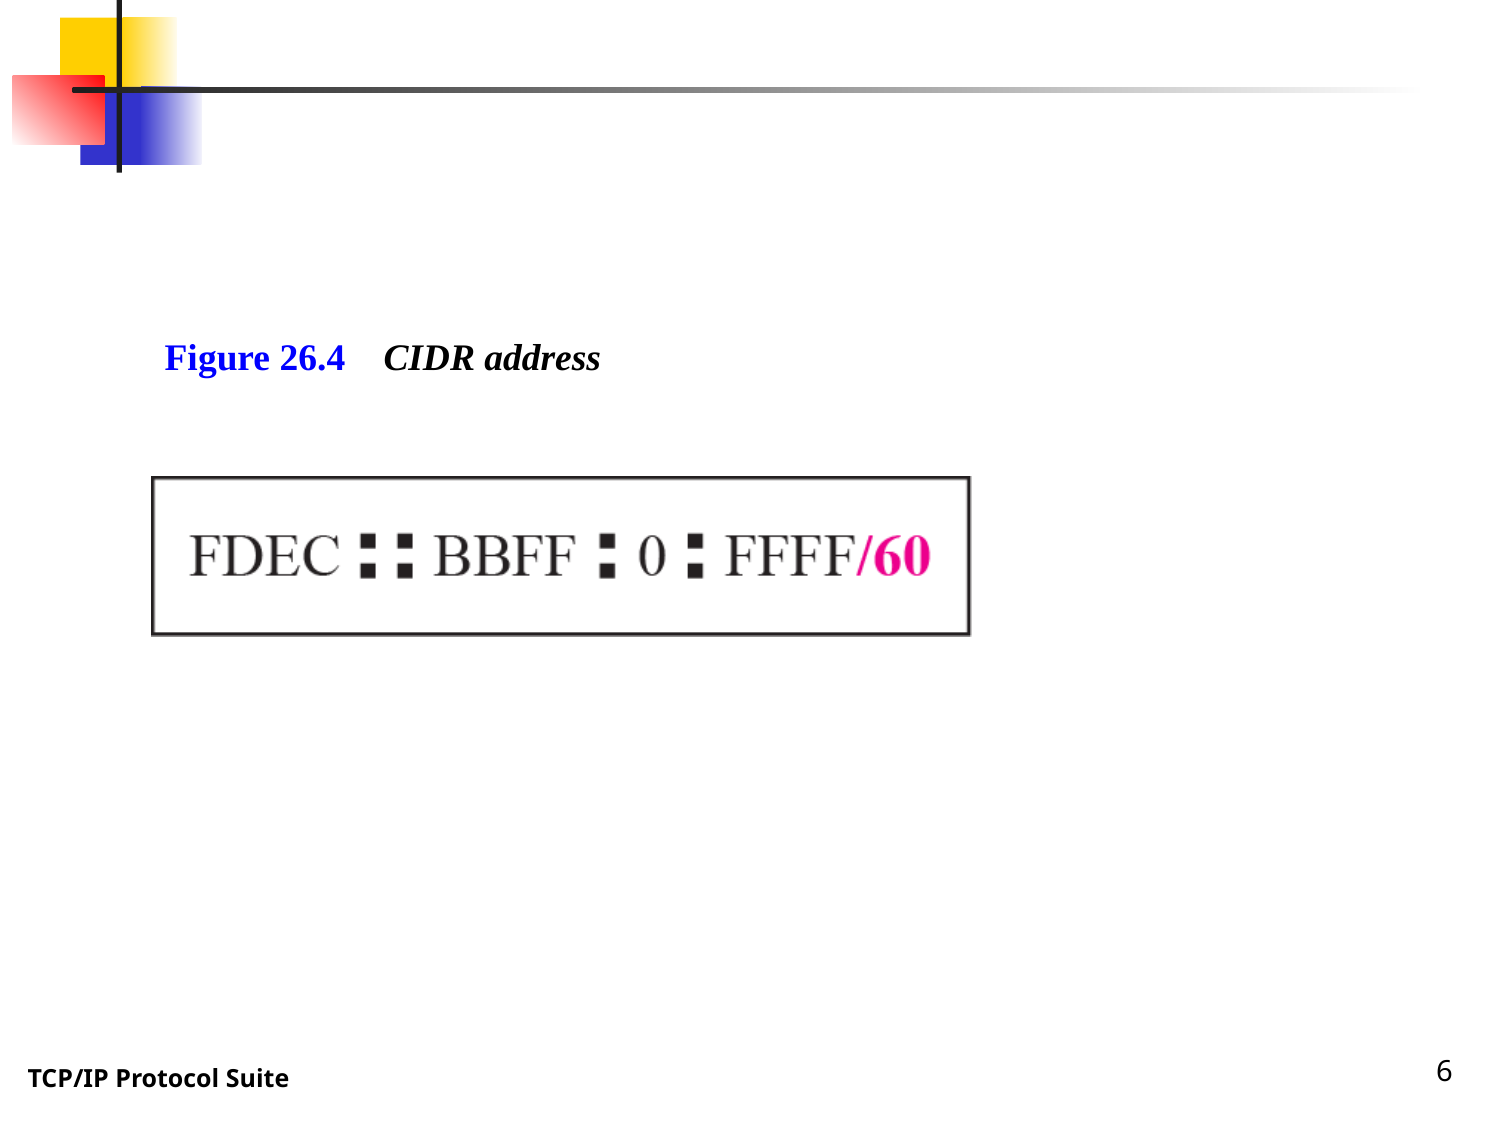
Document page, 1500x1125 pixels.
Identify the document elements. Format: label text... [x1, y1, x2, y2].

footer TCP/IP Protocol Suite [12, 1025, 488, 1100]
slide_number 6 [1155, 1024, 1468, 1100]
text_box Figure 26.4 CIDR address [149, 325, 1300, 386]
text_box [122, 17, 177, 86]
text_box [122, 93, 141, 165]
text_box [141, 93, 202, 165]
text_box [12, 75, 105, 145]
text_box [116, 0, 122, 87]
text_box [116, 93, 122, 173]
text_box [72, 87, 1423, 93]
picture [151, 476, 972, 637]
text_box [80, 93, 116, 165]
text_box [60, 17, 116, 86]
